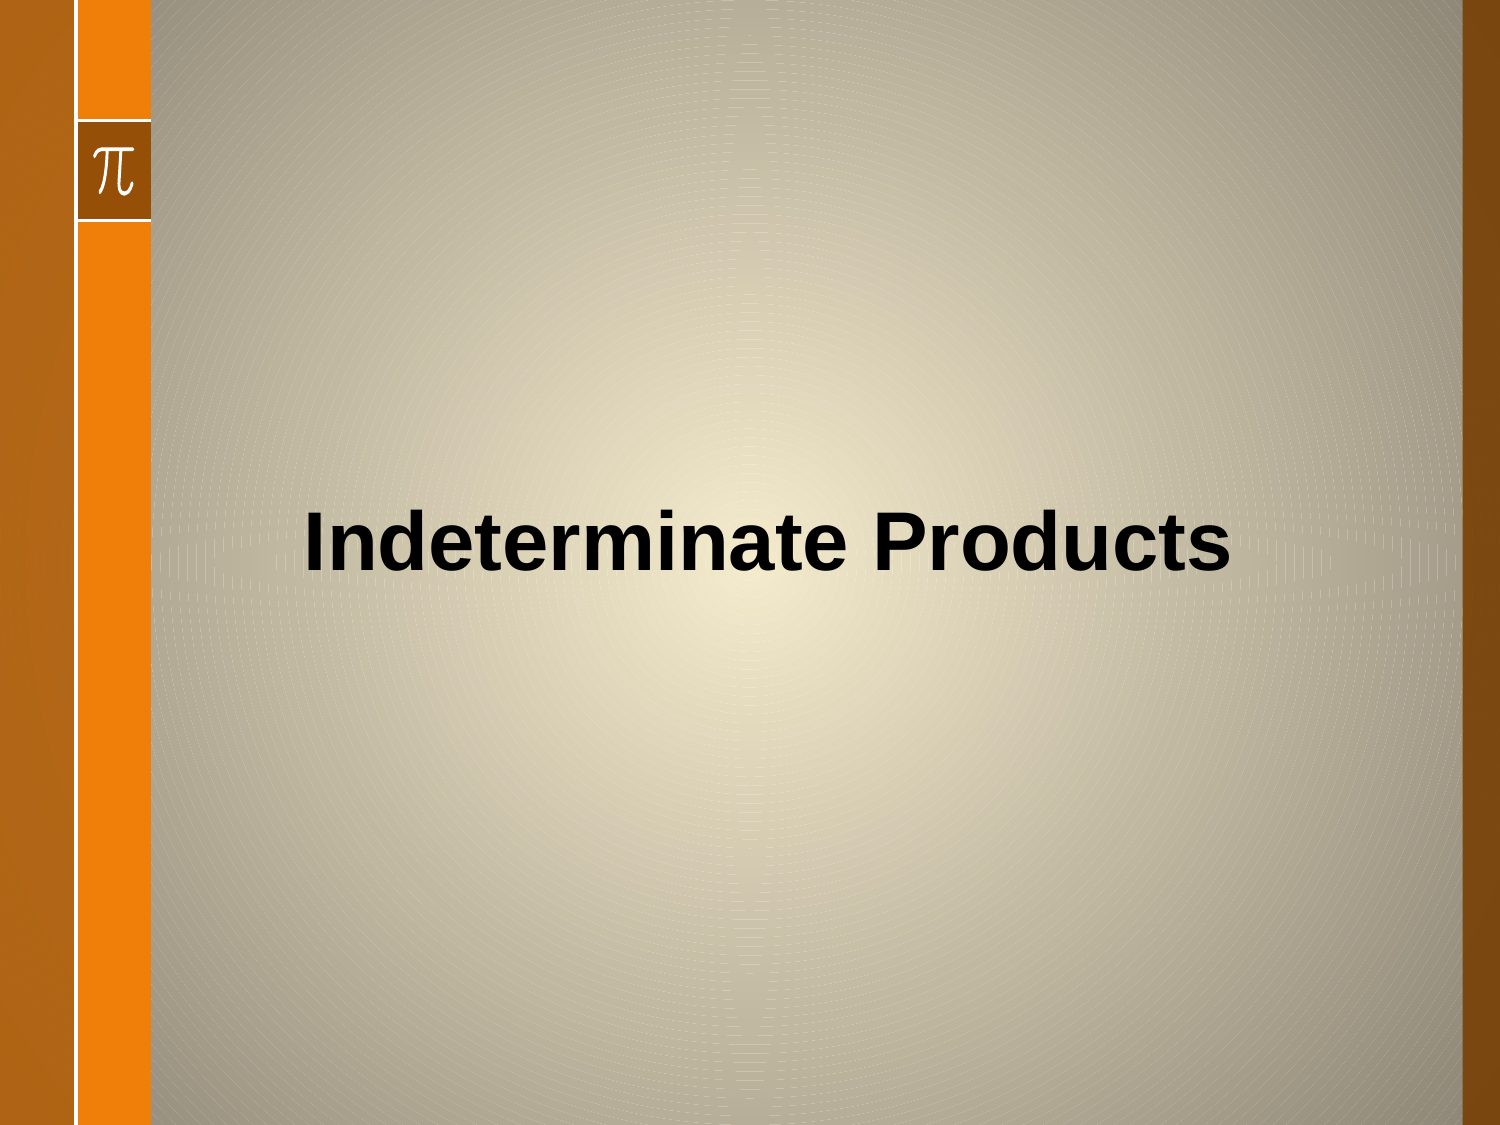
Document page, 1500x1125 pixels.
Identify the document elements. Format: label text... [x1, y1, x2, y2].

text_box Indeterminate Products [131, 479, 1407, 630]
